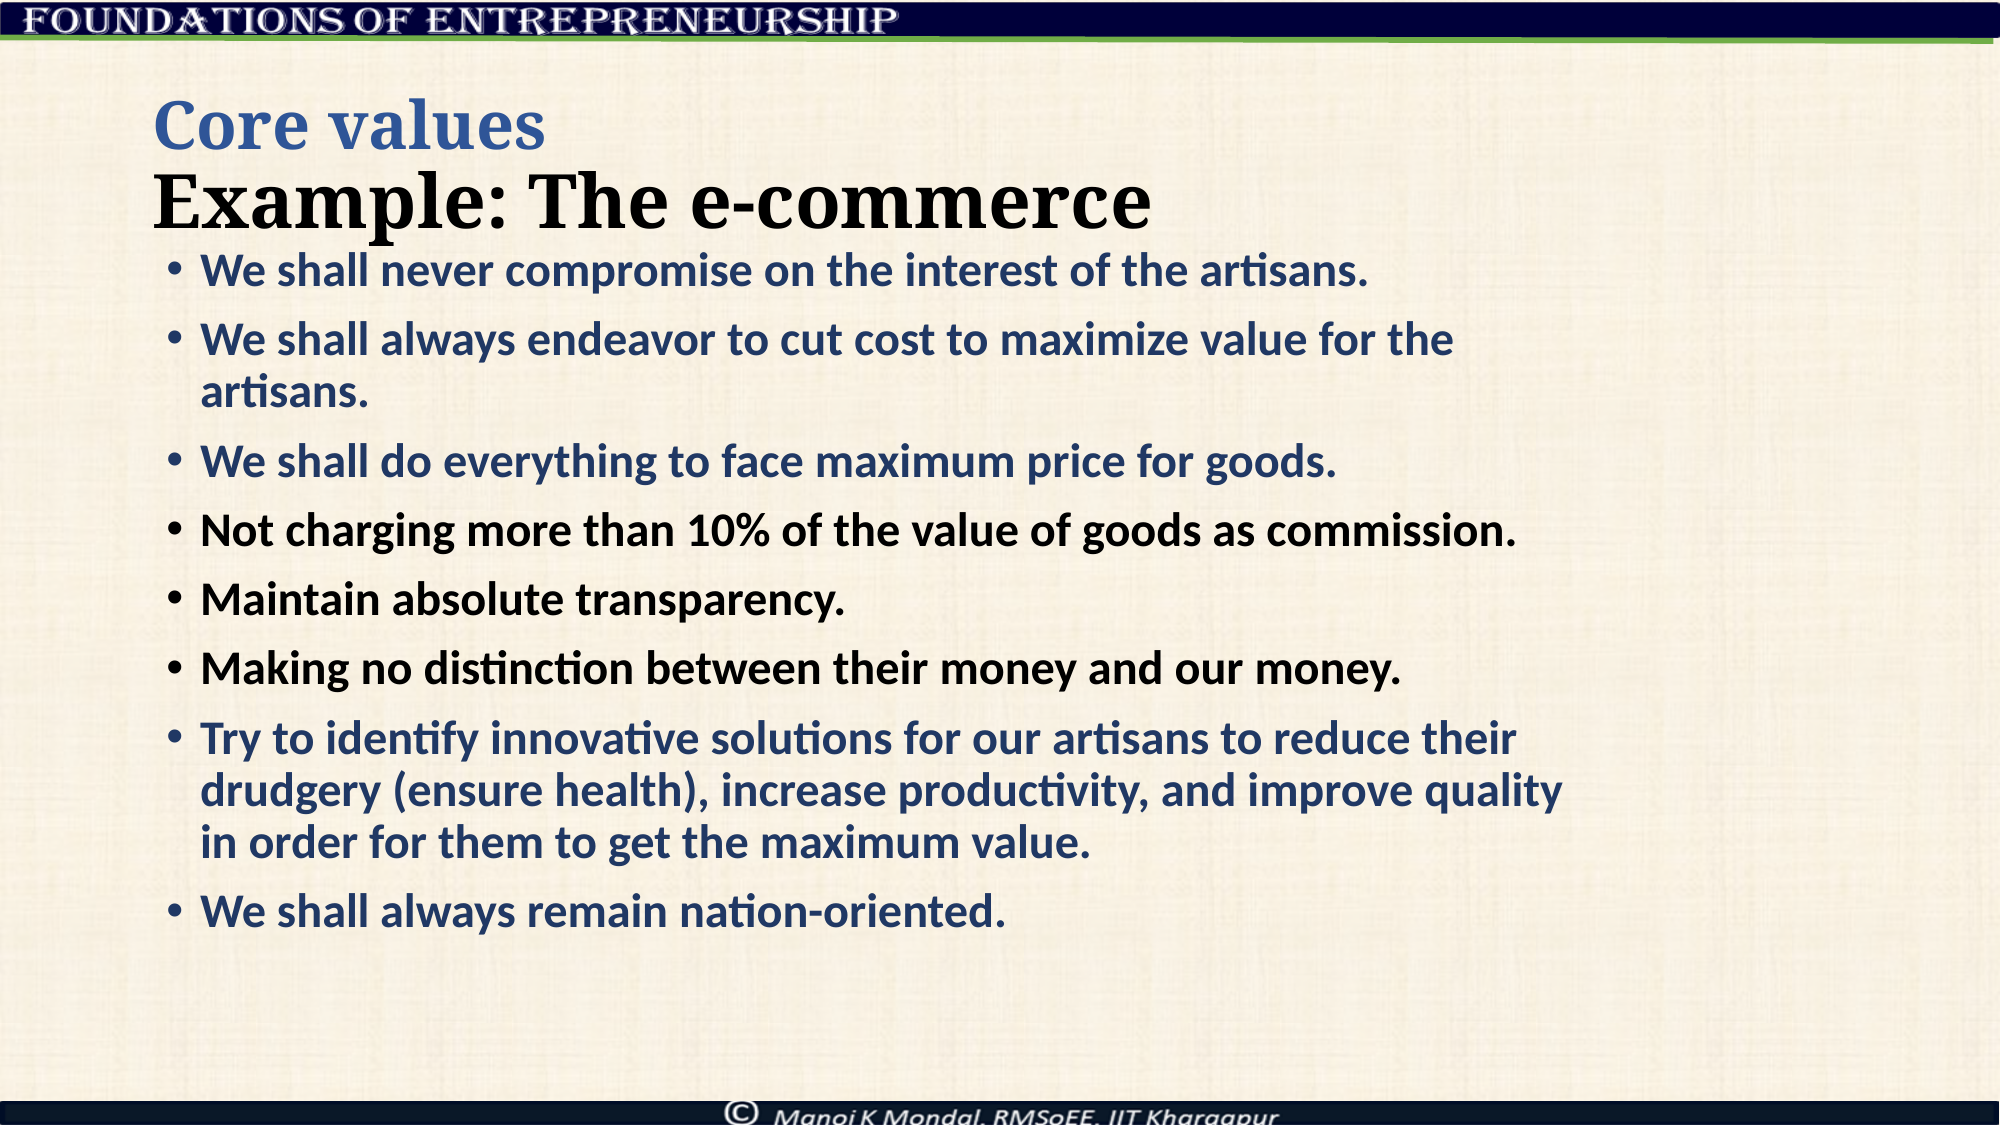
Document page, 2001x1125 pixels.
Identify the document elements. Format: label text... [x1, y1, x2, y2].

picture [0, 1101, 1999, 1125]
picture [0, 0, 2000, 43]
title Core values Example: The e-commerce [137, 59, 1863, 278]
list We shall never compromise on the interest of the artisans. We shall always endeavor to cut cost to maximize value for the artisans. We shall do everything to face maximum price for goods. Not charging more than 10% of the value of goods as commission. Maintain absolute transparency. Making no distinction between their money and our money. Try to identify innovative solutions for our artisans to reduce their drudgery (ensure health), increase productivity, and improve quality in order for them to get the maximum value. We shall always remain nation-oriented. [151, 237, 1610, 951]
